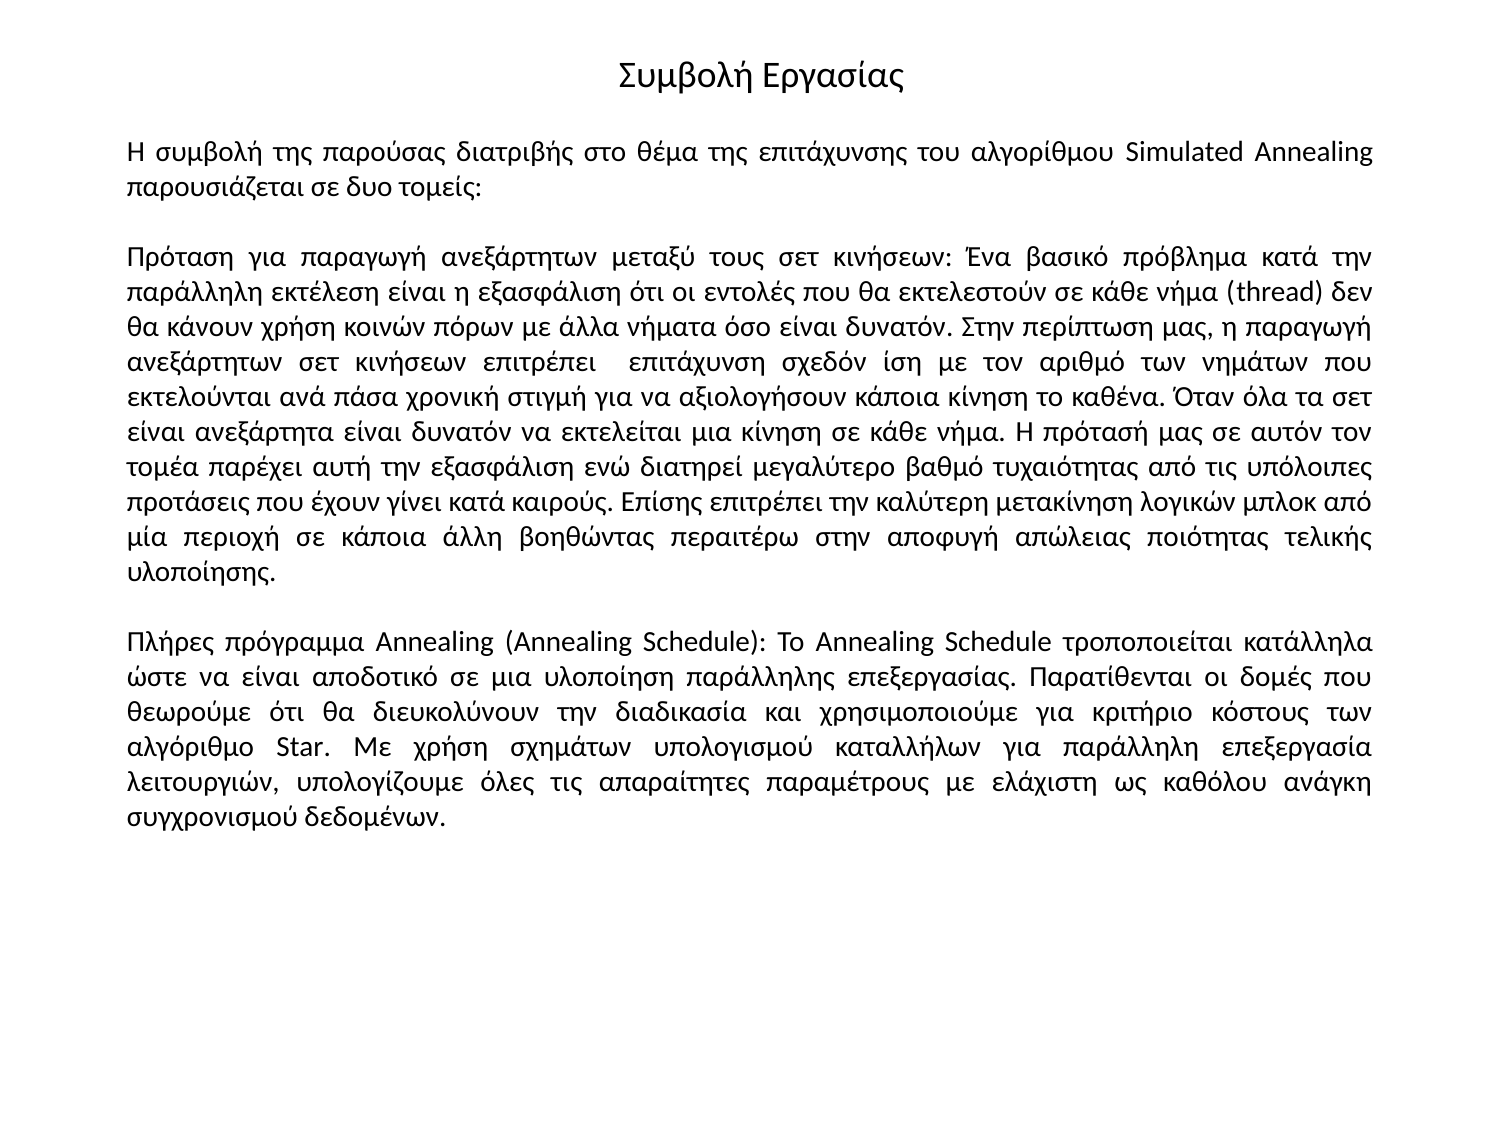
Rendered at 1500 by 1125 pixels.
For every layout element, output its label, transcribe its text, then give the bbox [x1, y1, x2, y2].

text_box Συμβολή Εργασίας [159, 42, 1365, 103]
text_box Η συμβολή της παρούσας διατριβής στο θέμα της επιτάχυνσης του αλγορίθμου Simulated Annealing παρουσιάζεται σε δυο τομείς: Πρόταση για παραγωγή ανεξάρτητων μεταξύ τους σετ κινήσεων: Ένα βασικό πρόβλημα κατά την παράλληλη εκτέλεση είναι η εξασφάλιση ότι οι εντολές που θα εκτελεστούν σε κάθε νήμα (thread) δεν θα κάνουν χρήση κοινών πόρων με άλλα νήματα όσο είναι δυνατόν. Στην περίπτωση μας, η παραγωγή ανεξάρτητων σετ κινήσεων επιτρέπει επιτάχυνση σχεδόν ίση με τον αριθμό των νημάτων που εκτελούνται ανά πάσα χρονική στιγμή για να αξιολογήσουν κάποια κίνηση το καθένα. Όταν όλα τα σετ είναι ανεξάρτητα είναι δυνατόν να εκτελείται μια κίνηση σε κάθε νήμα. Η πρότασή μας σε αυτόν τον τομέα παρέχει αυτή την εξασφάλιση ενώ διατηρεί μεγαλύτερο βαθμό τυχαιότητας από τις υπόλοιπες προτάσεις που έχουν γίνει κατά καιρούς. Επίσης επιτρέπει την καλύτερη μετακίνηση λογικών μπλοκ από μία περιοχή σε κάποια άλλη βοηθώντας περαιτέρω στην αποφυγή απώλειας ποιότητας τελικής υλοποίησης. Πλήρες πρόγραμμα Annealing (Annealing Schedule): Το Annealing Schedule τροποποιείται κατάλληλα ώστε να είναι αποδοτικό σε μια υλοποίηση παράλληλης επεξεργασίας. Παρατίθενται οι δομές που θεωρούμε ότι θα διευκολύνουν την διαδικασία και χρησιμοποιούμε για κριτήριο κόστους των αλγόριθμο Star. Με χρήση σχημάτων υπολογισμού καταλλήλων για παράλληλη επεξεργασία λειτουργιών, υπολογίζουμε όλες τις απαραίτητες παραμέτρους με ελάχιστη ως καθόλου ανάγκη συγχρονισμού δεδομένων. [112, 125, 1388, 840]
